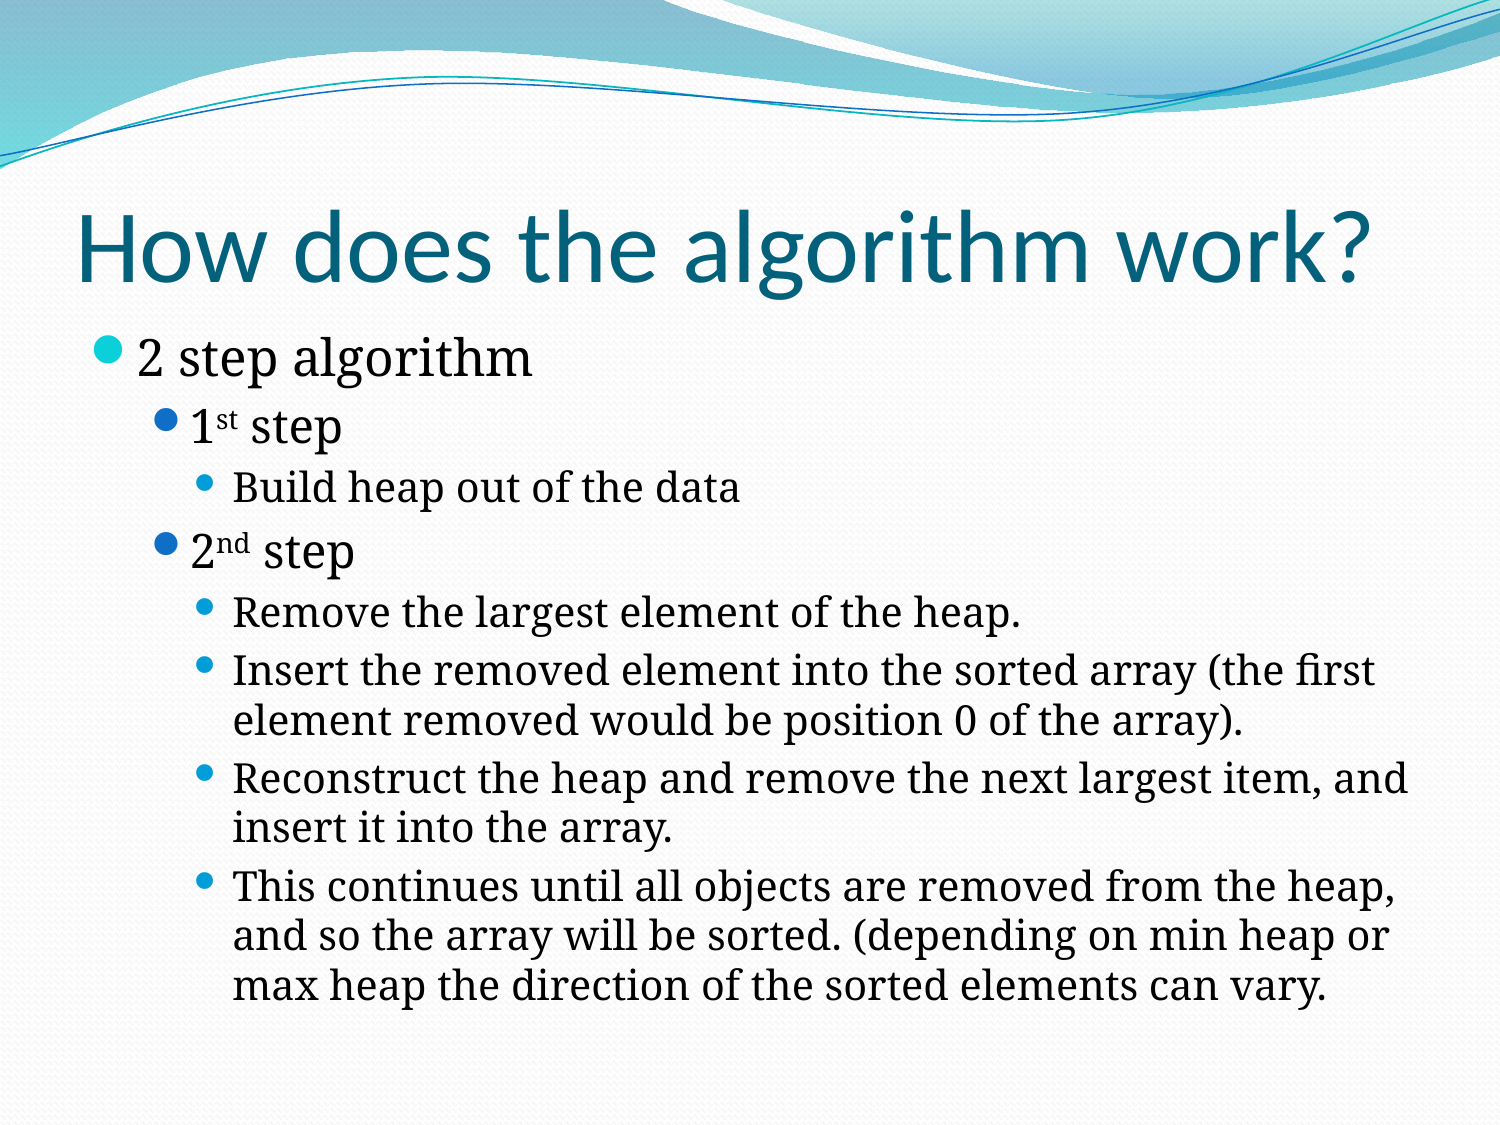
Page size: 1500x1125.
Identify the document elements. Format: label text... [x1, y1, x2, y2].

title How does the algorithm work? [75, 115, 1425, 303]
list 2 step algorithm 1st step Build heap out of the data 2nd step Remove the largest element of the heap. Insert the removed element into the sorted array (the first element removed would be position 0 of the array). Reconstruct the heap and remove the next largest item, and insert it into the array. This continues until all objects are removed from the heap, and so the array will be sorted. (depending on min heap or max heap the direction of the sorted elements can vary. [75, 317, 1425, 1038]
